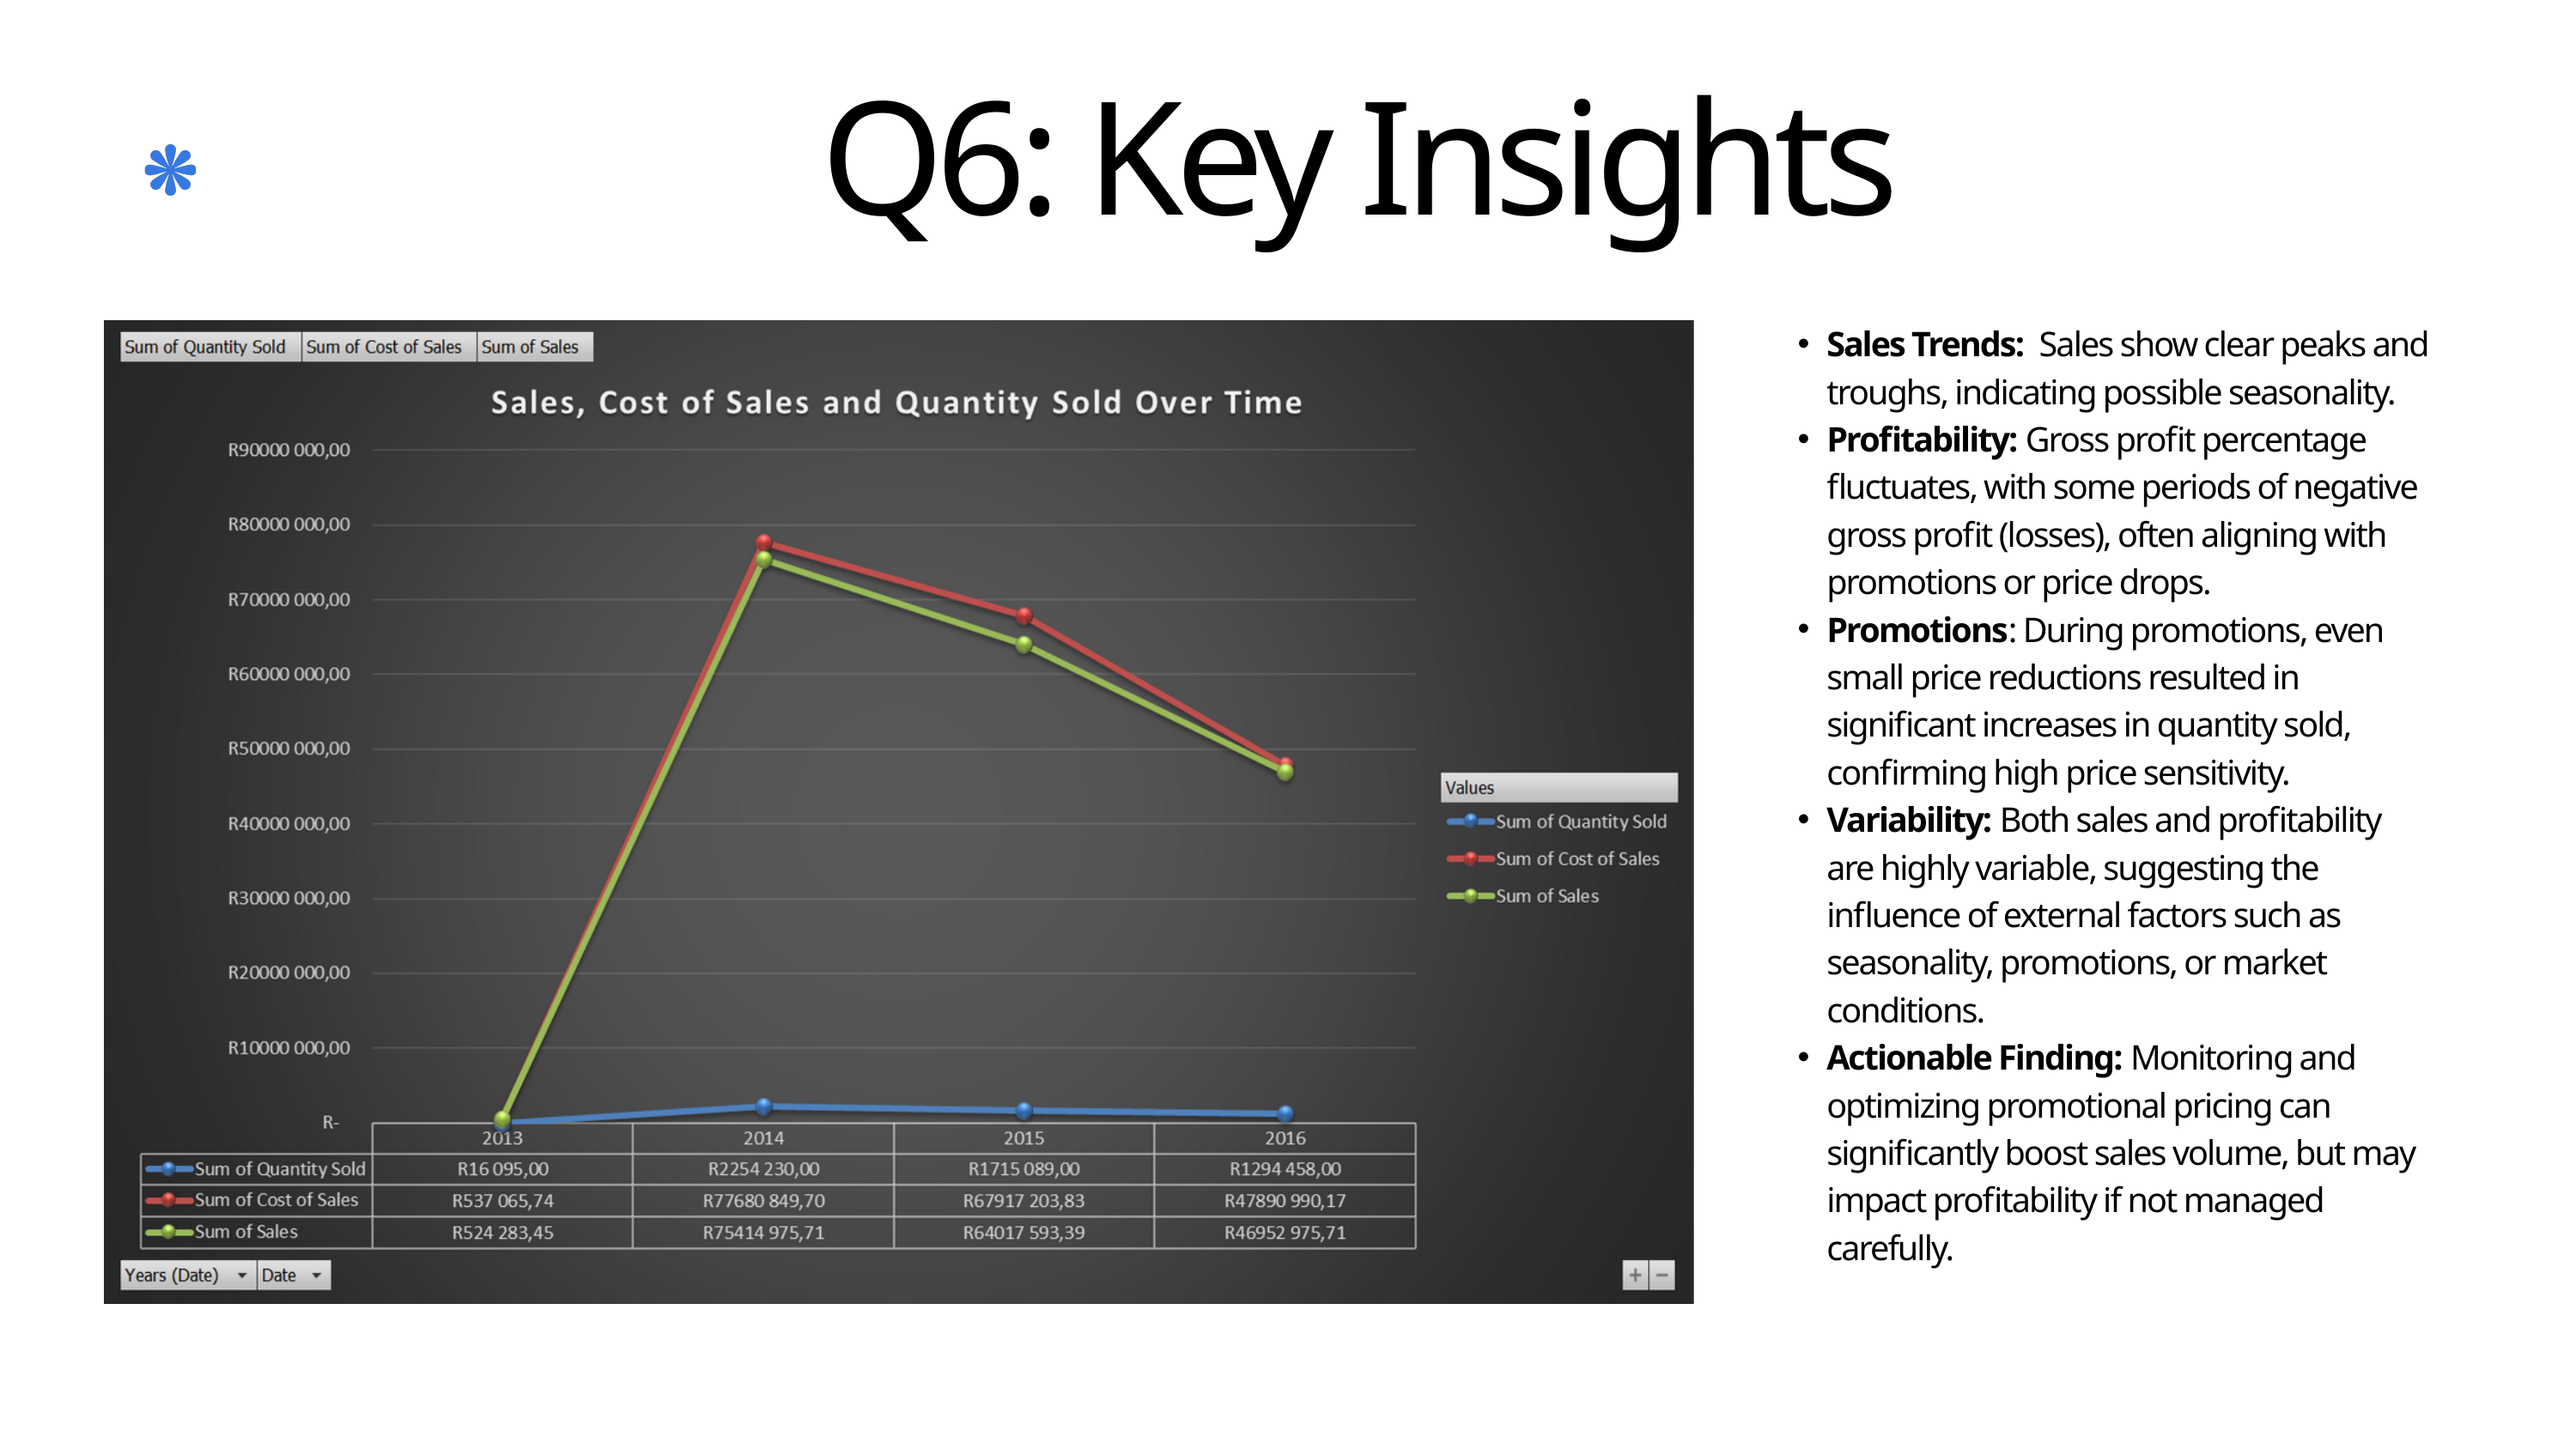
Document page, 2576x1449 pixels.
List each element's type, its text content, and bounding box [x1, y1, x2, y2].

text_box Q6: Key Insights [212, 109, 2508, 247]
text_box [144, 144, 197, 197]
text_box [104, 320, 1694, 1304]
text_box Sales Trends: Sales show clear peaks and troughs, indicating possible seasonality. Profitability: Gross profit percentage fluctuates, with some periods of negative gross profit (losses), often aligning with promotions or price drops. Promotions: During promotions, even small price reductions resulted in significant increases in quantity sold, confirming high price sensitivity. Variability: Both sales and profitability are highly variable, suggesting the influence of external factors such as seasonality, promotions, or market conditions. Actionable Finding: Monitoring and optimizing promotional pricing can significantly boost sales volume, but may impact profitability if not managed carefully. [1769, 316, 2432, 1293]
